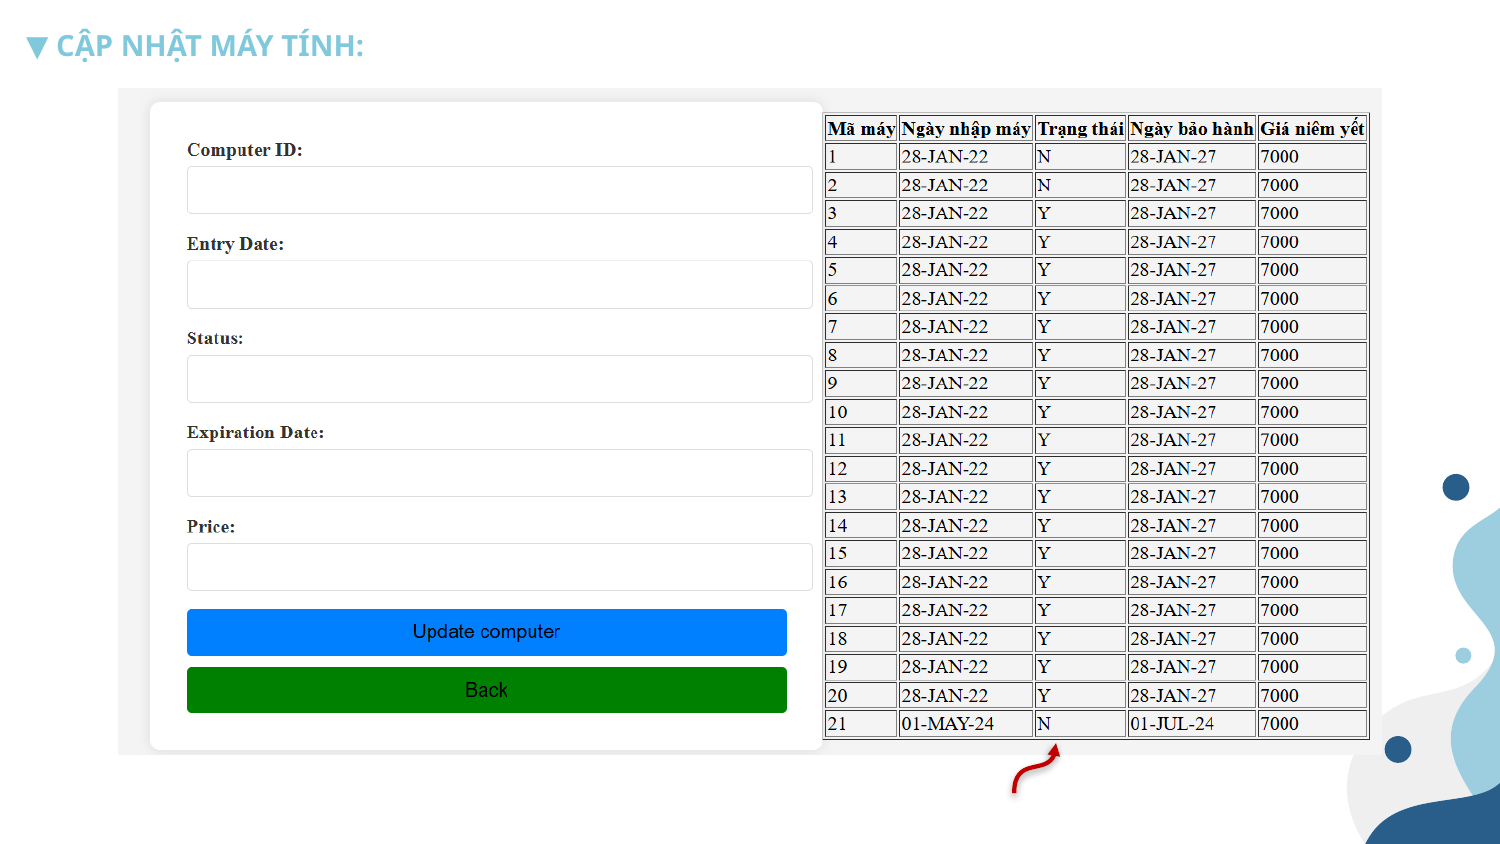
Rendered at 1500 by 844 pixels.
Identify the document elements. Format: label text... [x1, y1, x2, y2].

picture [117, 88, 1382, 756]
text_box ▼ CẬP NHẬT MÁY TÍNH: [11, 20, 393, 70]
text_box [1009, 746, 1061, 790]
